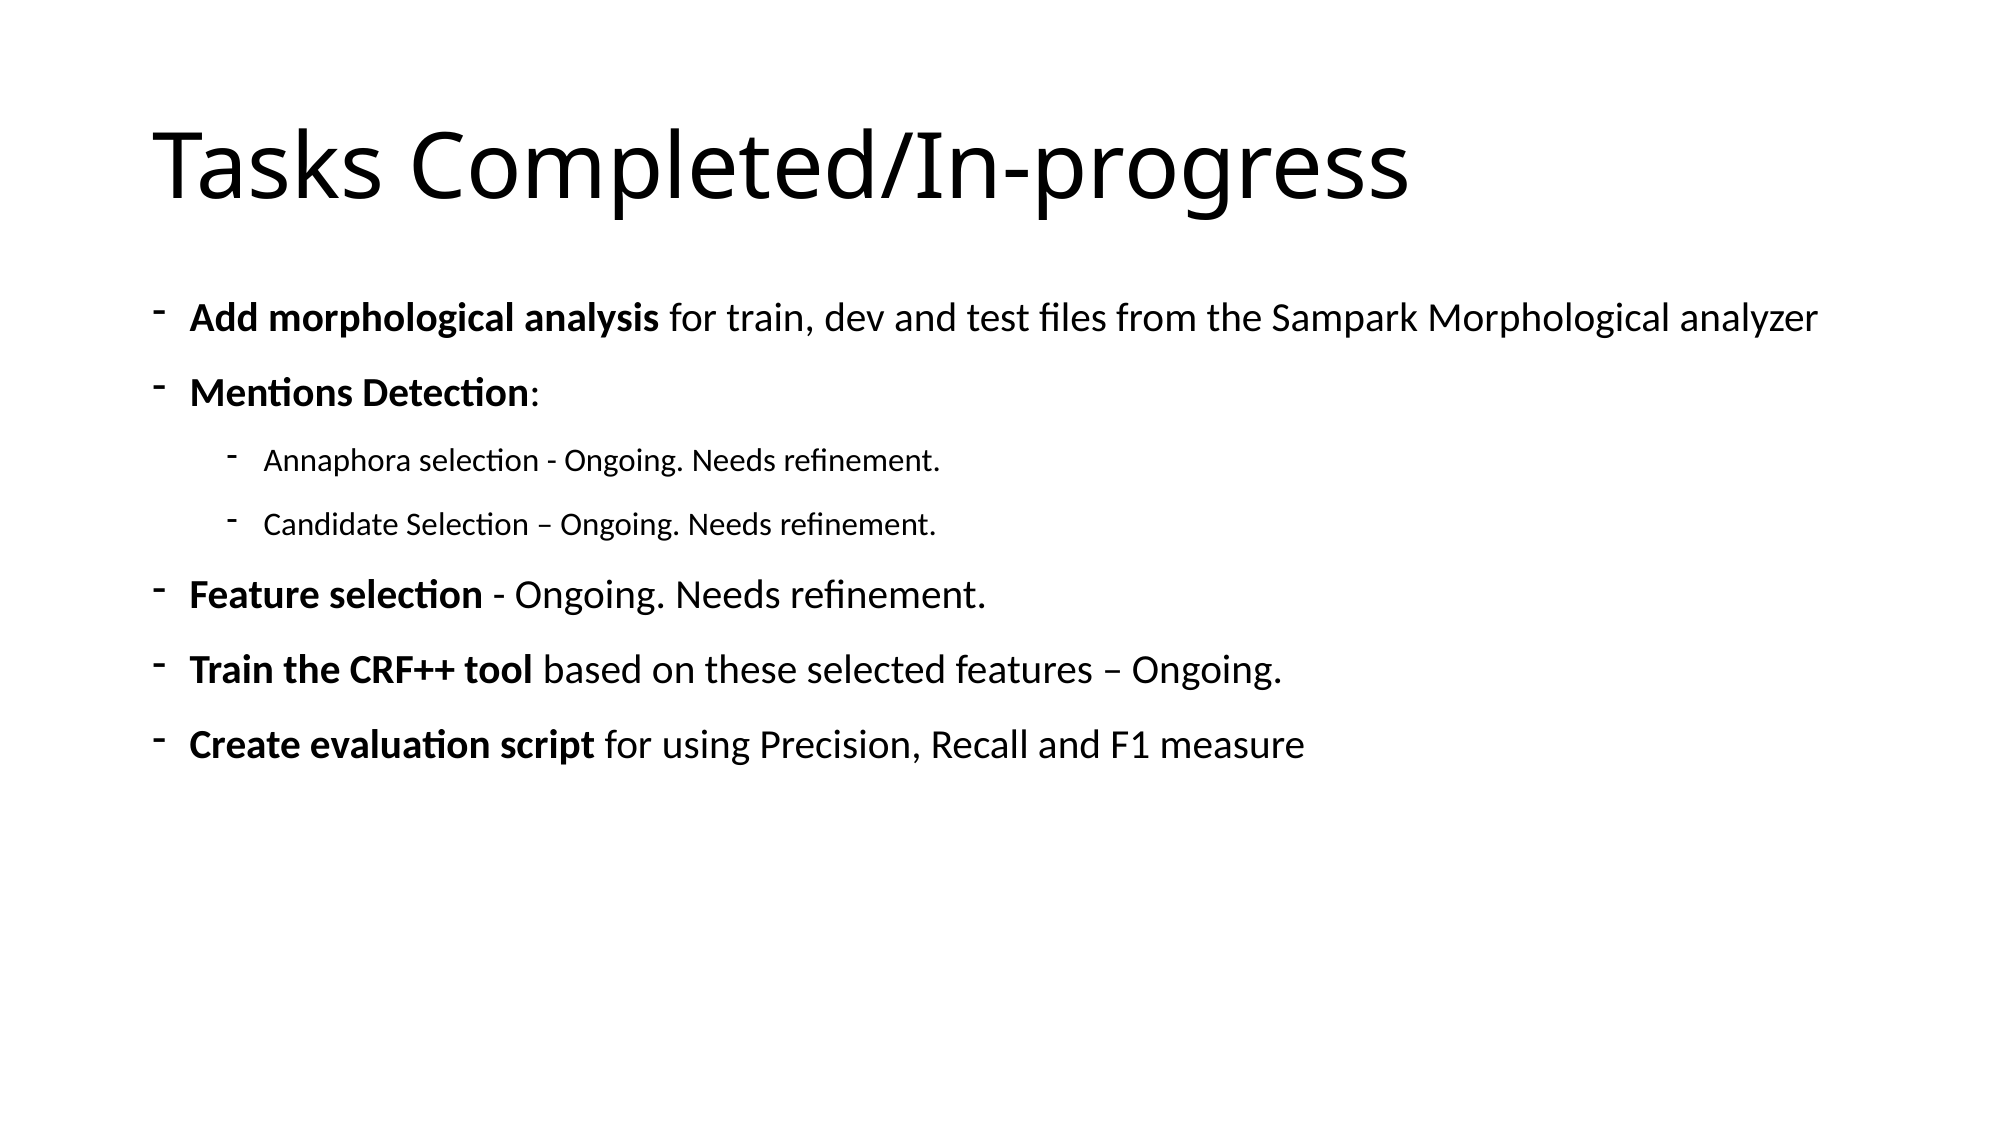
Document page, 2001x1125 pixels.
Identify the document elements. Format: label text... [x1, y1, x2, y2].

list Add morphological analysis for train, dev and test files from the Sampark Morphological analyzer Mentions Detection: Annaphora selection - Ongoing. Needs refinement. Candidate Selection – Ongoing. Needs refinement. Feature selection - Ongoing. Needs refinement. Train the CRF++ tool based on these selected features – Ongoing. Create evaluation script for using Precision, Recall and F1 measure [137, 277, 1863, 780]
title Tasks Completed/In-progress [137, 59, 1863, 277]
